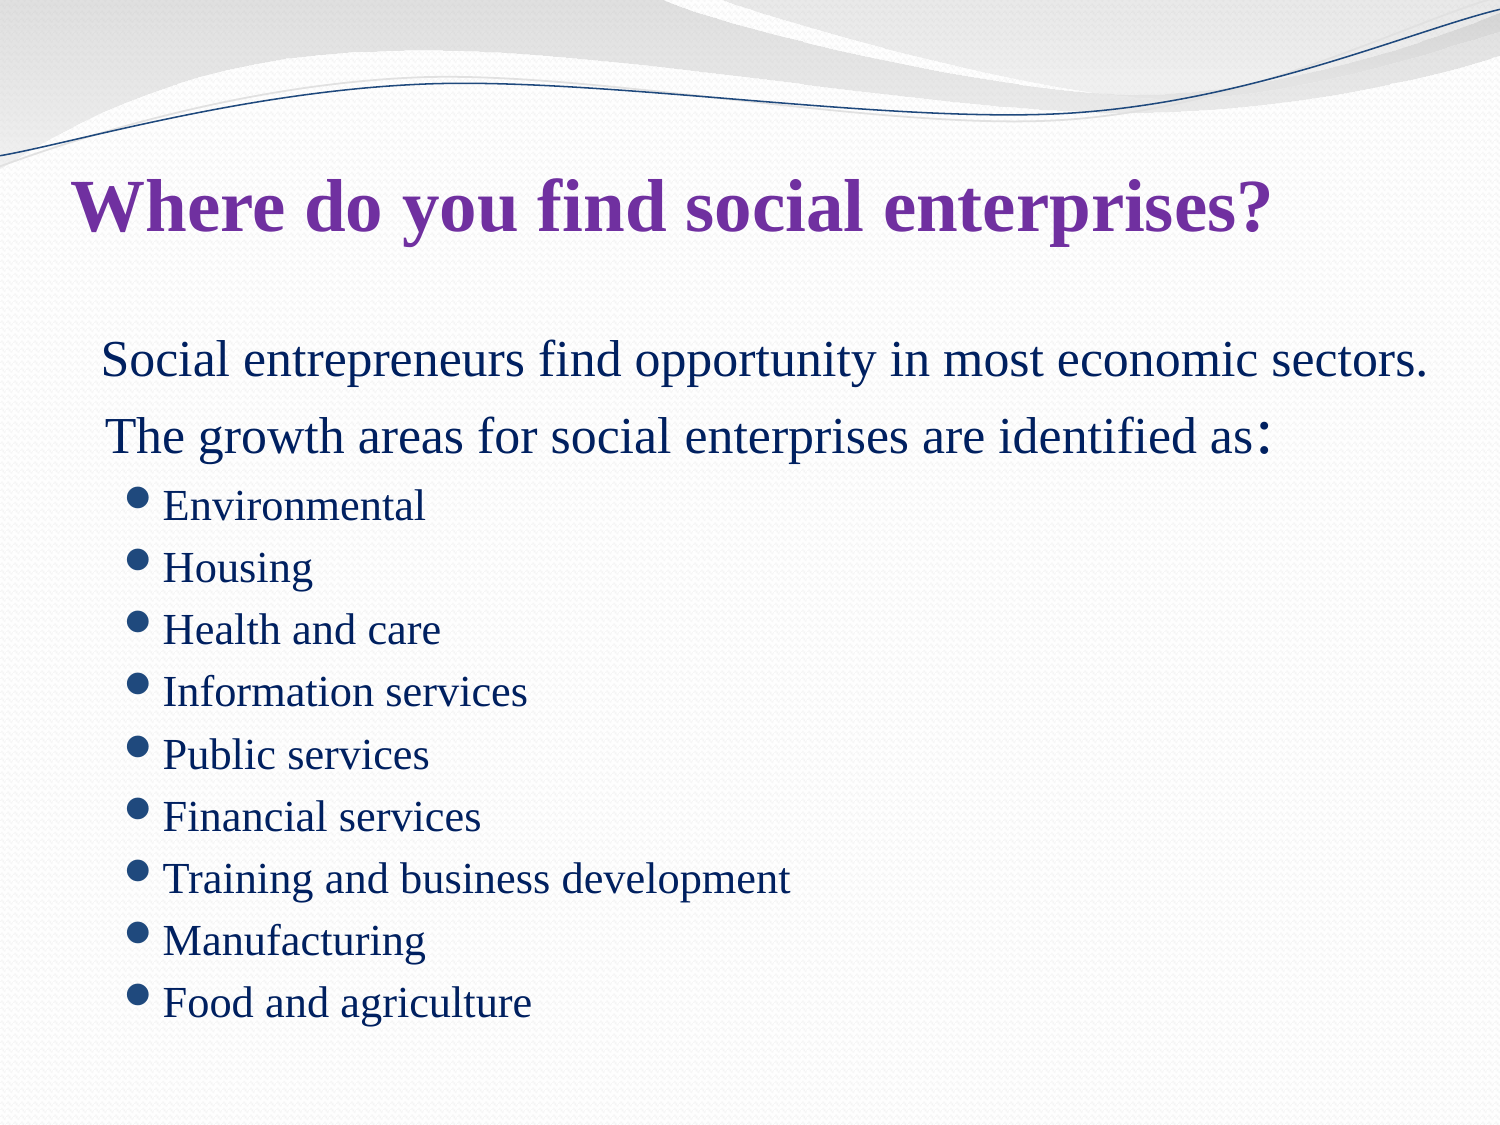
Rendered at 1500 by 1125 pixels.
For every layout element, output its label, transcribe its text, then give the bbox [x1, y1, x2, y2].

title Where do you find social enterprises? [70, 58, 1421, 247]
list Social entrepreneurs find opportunity in most economic sectors. The growth areas for social enterprises are identified as: Environmental Housing Health and care Information services Public services Financial services Training and business development Manufacturing Food and agriculture [46, 317, 1477, 1038]
